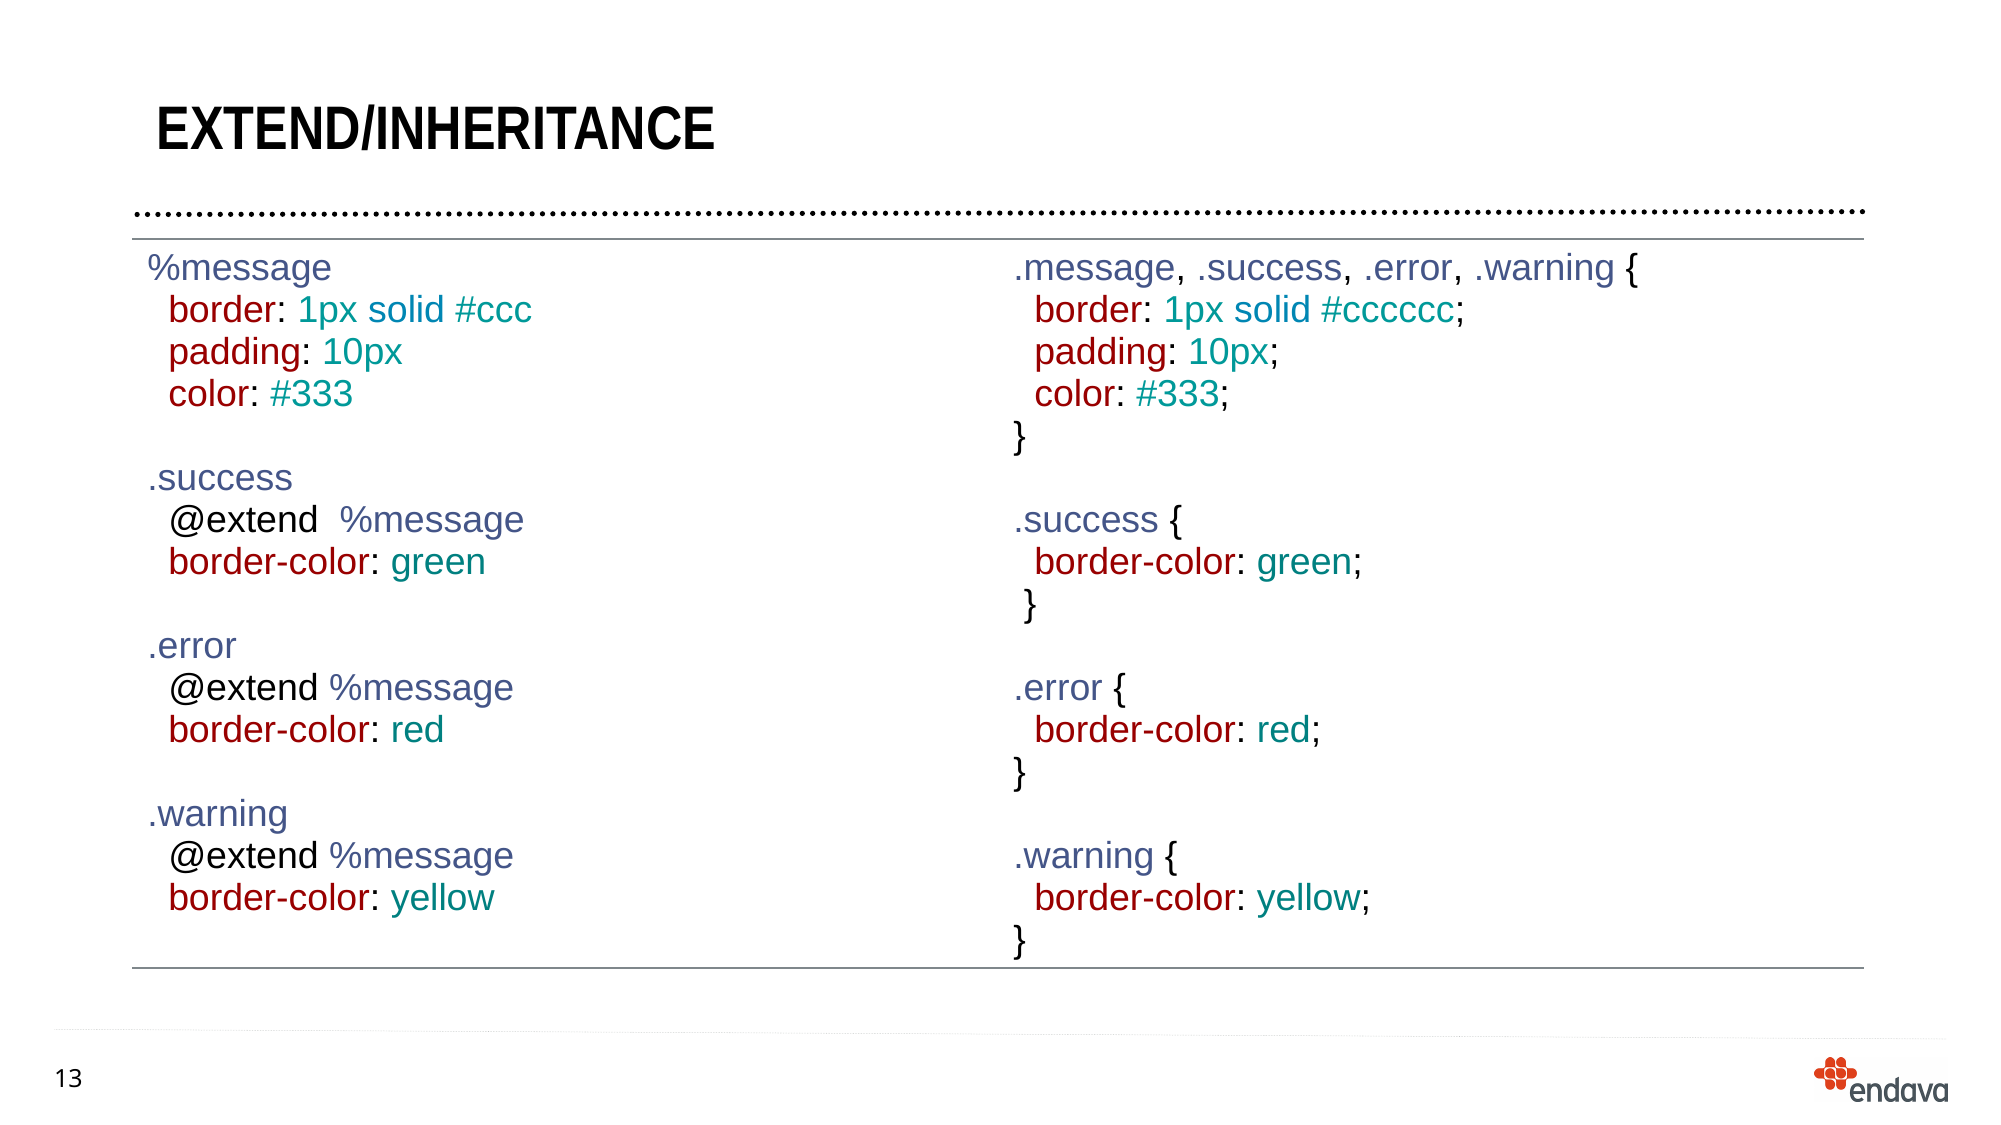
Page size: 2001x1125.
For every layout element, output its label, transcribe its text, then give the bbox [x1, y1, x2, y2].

table_header %message border: 1px solid #ccc padding: 10px color: #333 .success @extend %message border-color: green .error @extend %message border-color: red .warning @extend %message border-color: yellow [132, 240, 998, 967]
picture [1814, 1057, 1948, 1102]
table_header .message, .success, .error, .warning { border: 1px solid #cccccc; padding: 10px; color: #333; } .success { border-color: green; } .error { border-color: red; } .warning { border-color: yellow; } [998, 240, 1864, 967]
title Extend/Inheritance [132, 66, 756, 168]
